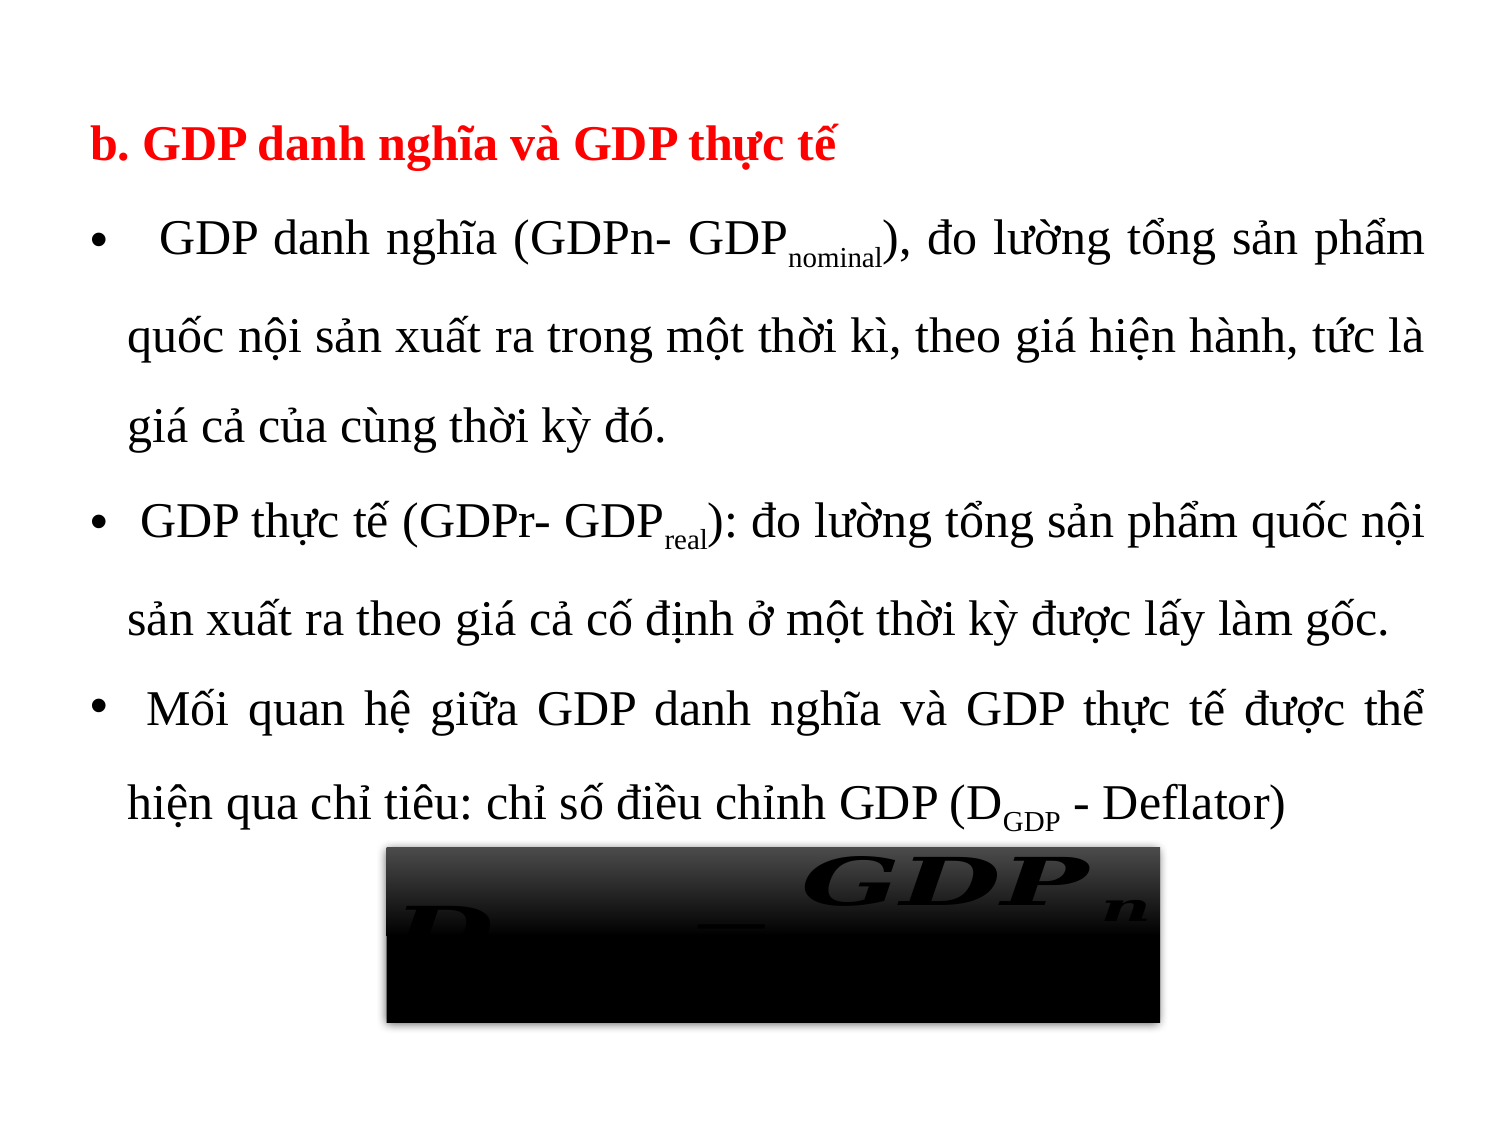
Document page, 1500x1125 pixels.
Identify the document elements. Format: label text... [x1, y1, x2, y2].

list b. GDP danh nghĩa và GDP thực tế GDP danh nghĩa (GDPn- GDPnominal), đo lường tổng sản phẩm quốc nội sản xuất ra trong một thời kì, theo giá hiện hành, tức là giá cả của cùng thời kỳ đó. GDP thực tế (GDPr- GDPreal): đo lường tổng sản phẩm quốc nội sản xuất ra theo giá cả cố định ở một thời kỳ được lấy làm gốc. Mối quan hệ giữa GDP danh nghĩa và GDP thực tế được thể hiện qua chỉ tiêu: chỉ số điều chỉnh GDP (DGDP - Deflator) [75, 72, 1442, 857]
